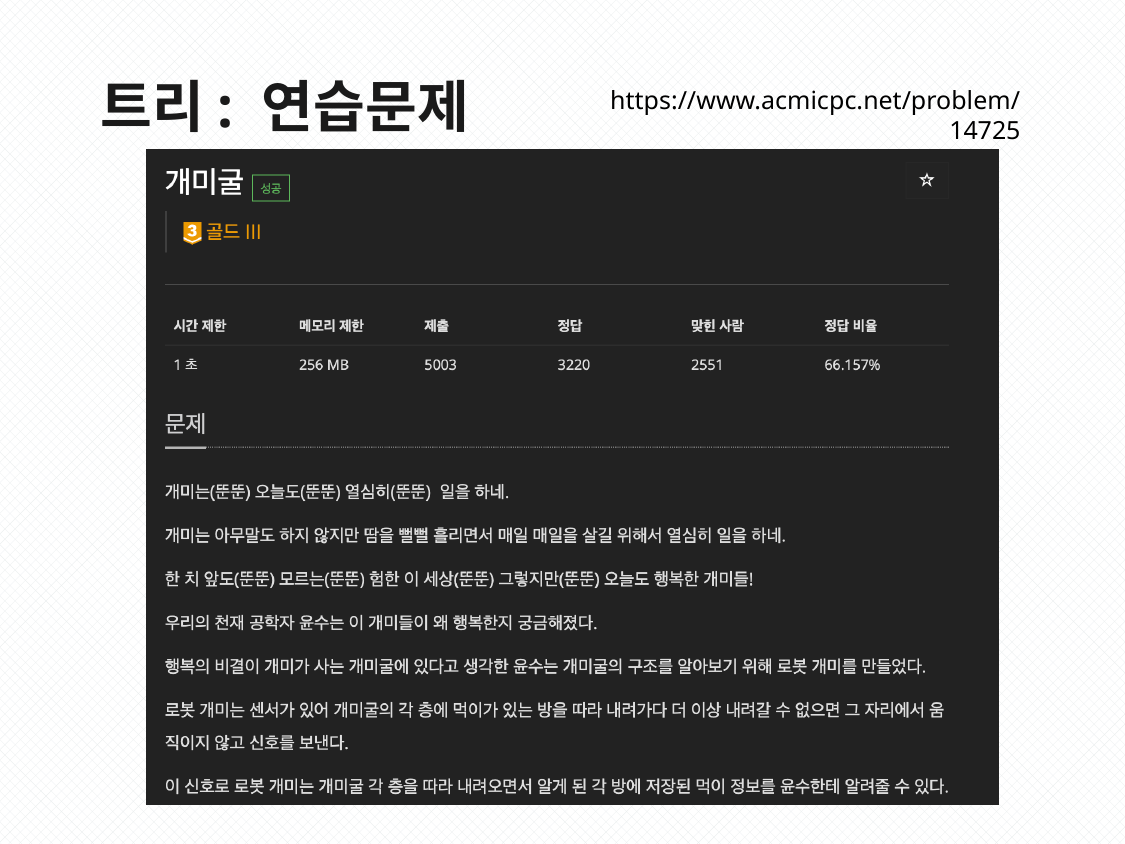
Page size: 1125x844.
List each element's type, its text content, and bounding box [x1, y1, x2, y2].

text_box https://www.acmicpc.net/problem/14725 [572, 77, 1036, 153]
text_box 트리: 연습문제 [89, 50, 1036, 150]
picture [145, 149, 1000, 805]
